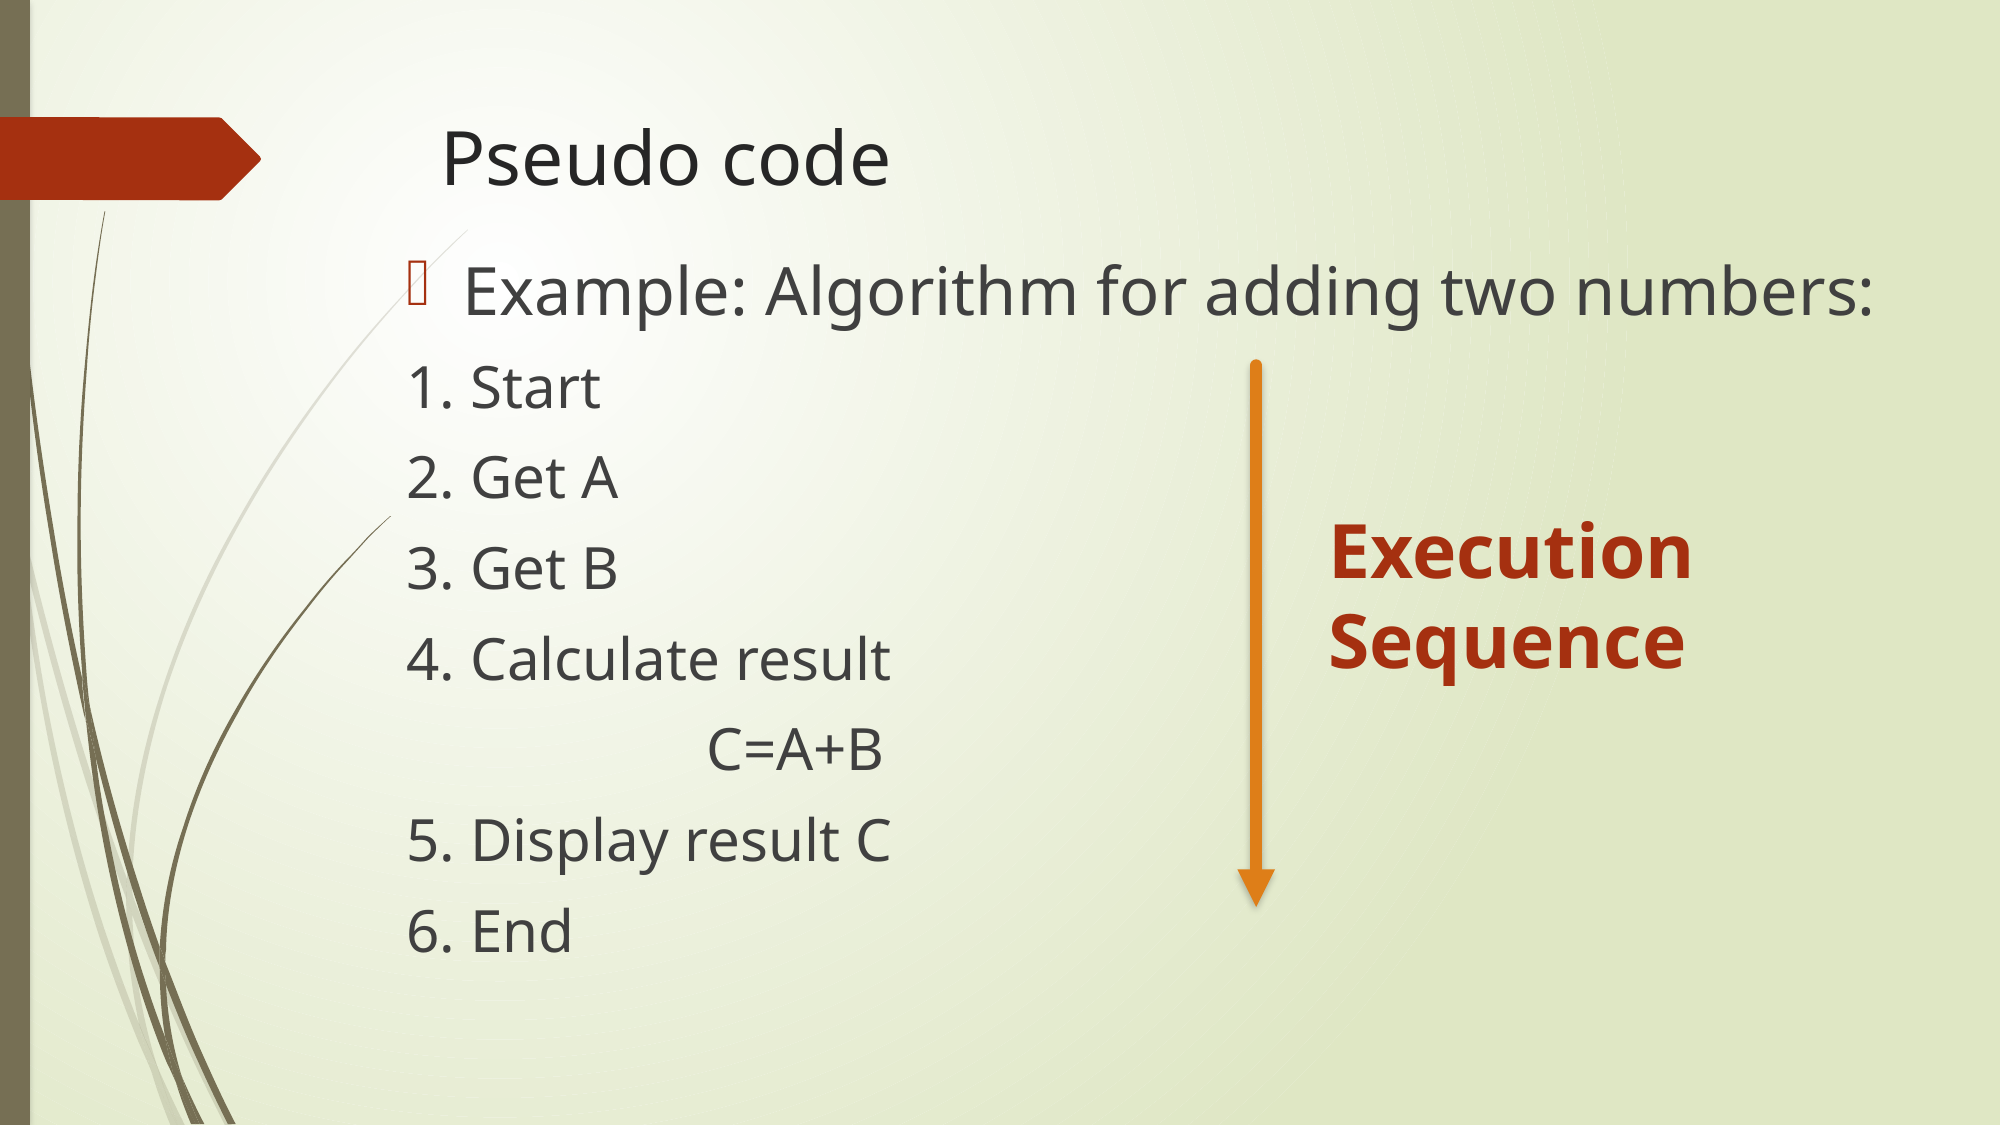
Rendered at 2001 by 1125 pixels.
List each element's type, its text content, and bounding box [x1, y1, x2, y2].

list Example: Algorithm for adding two numbers: 1. Start 2. Get A 3. Get B 4. Calculate result C=A+B 5. Display result C 6. End [391, 241, 1948, 1074]
text_box Execution Sequence [1313, 496, 1711, 691]
title Pseudo code [425, 102, 1888, 241]
